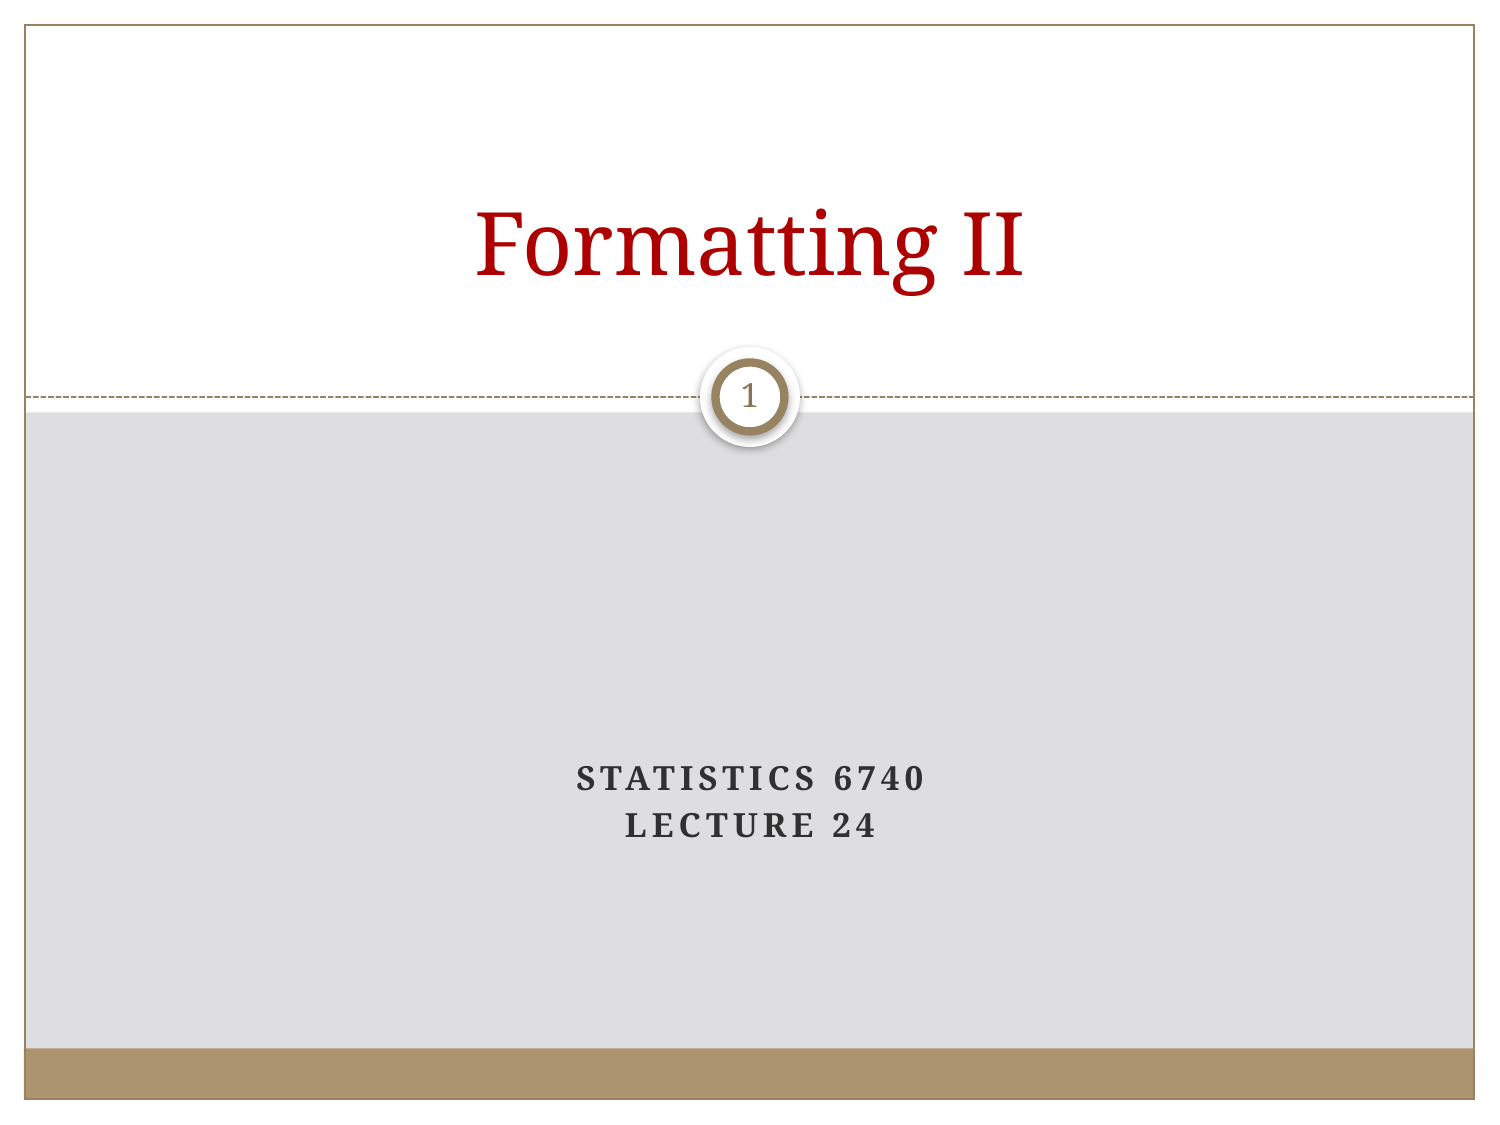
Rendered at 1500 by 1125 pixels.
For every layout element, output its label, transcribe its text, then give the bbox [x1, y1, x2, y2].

title Formatting II [112, 125, 1388, 300]
subtitle Statistics 6740 Lecture 24 [225, 750, 1275, 875]
slide_number 1 [712, 360, 788, 434]
